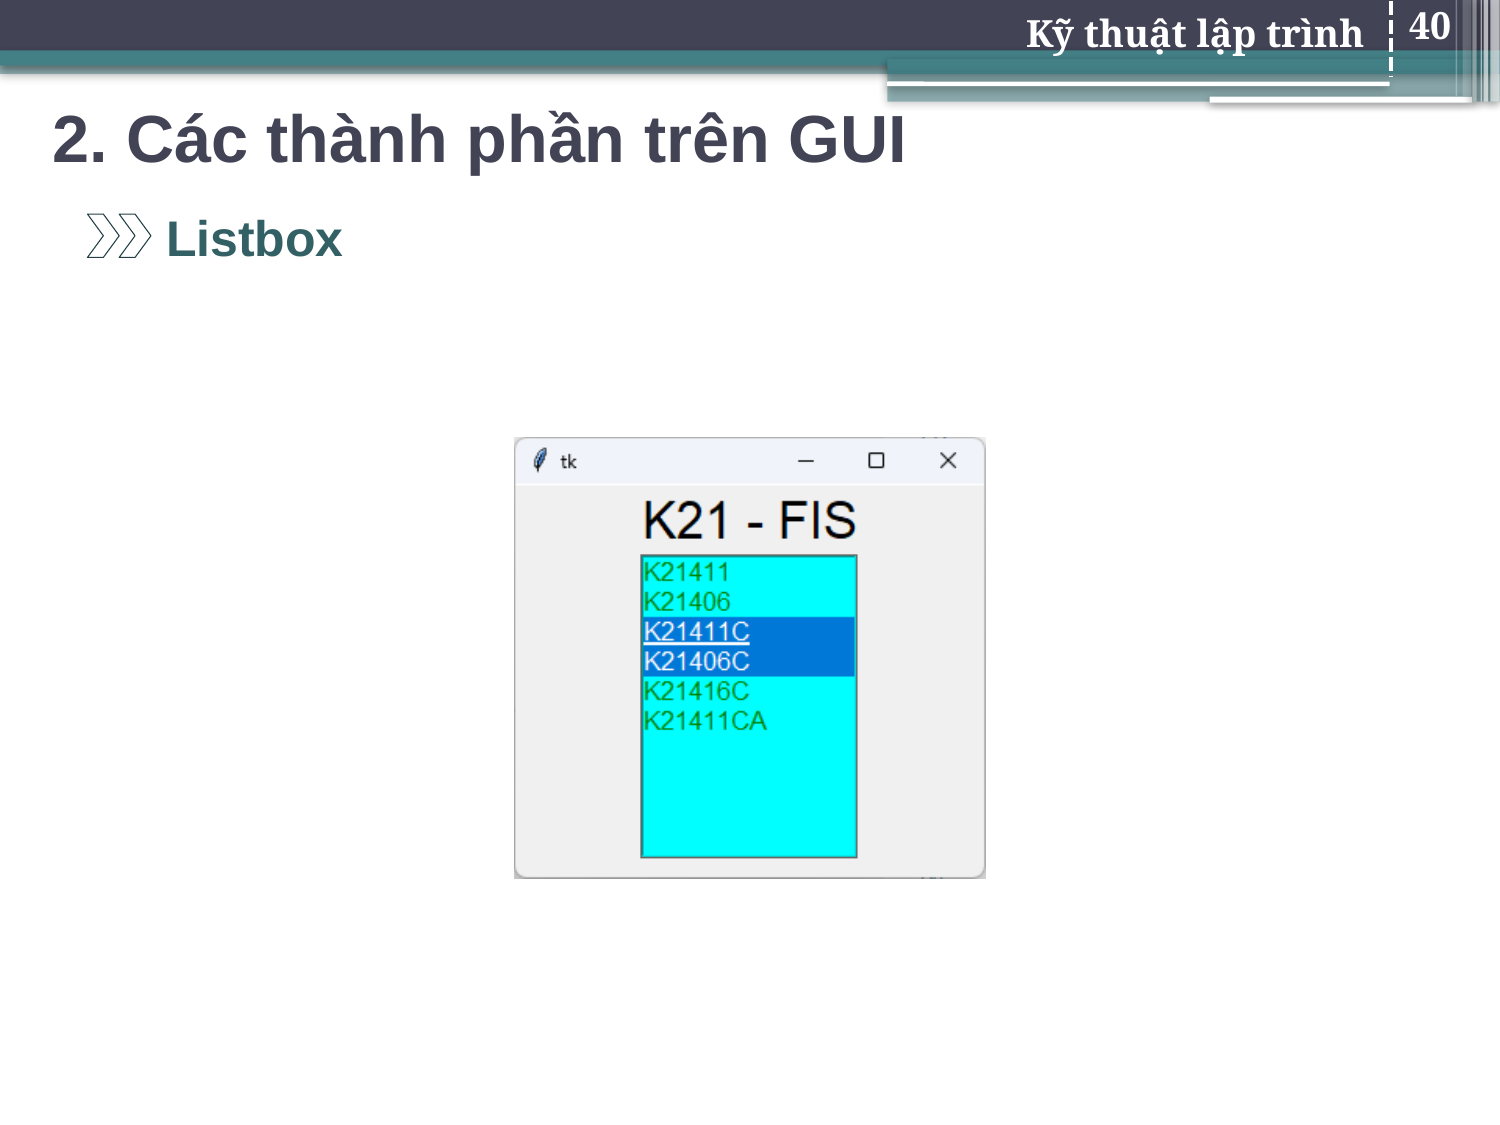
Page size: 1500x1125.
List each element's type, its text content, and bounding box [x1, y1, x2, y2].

title 2. Các thành phần trên GUI [37, 71, 1475, 200]
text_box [87, 191, 1351, 267]
picture [513, 437, 987, 879]
slide_number 40 [1374, 0, 1466, 61]
